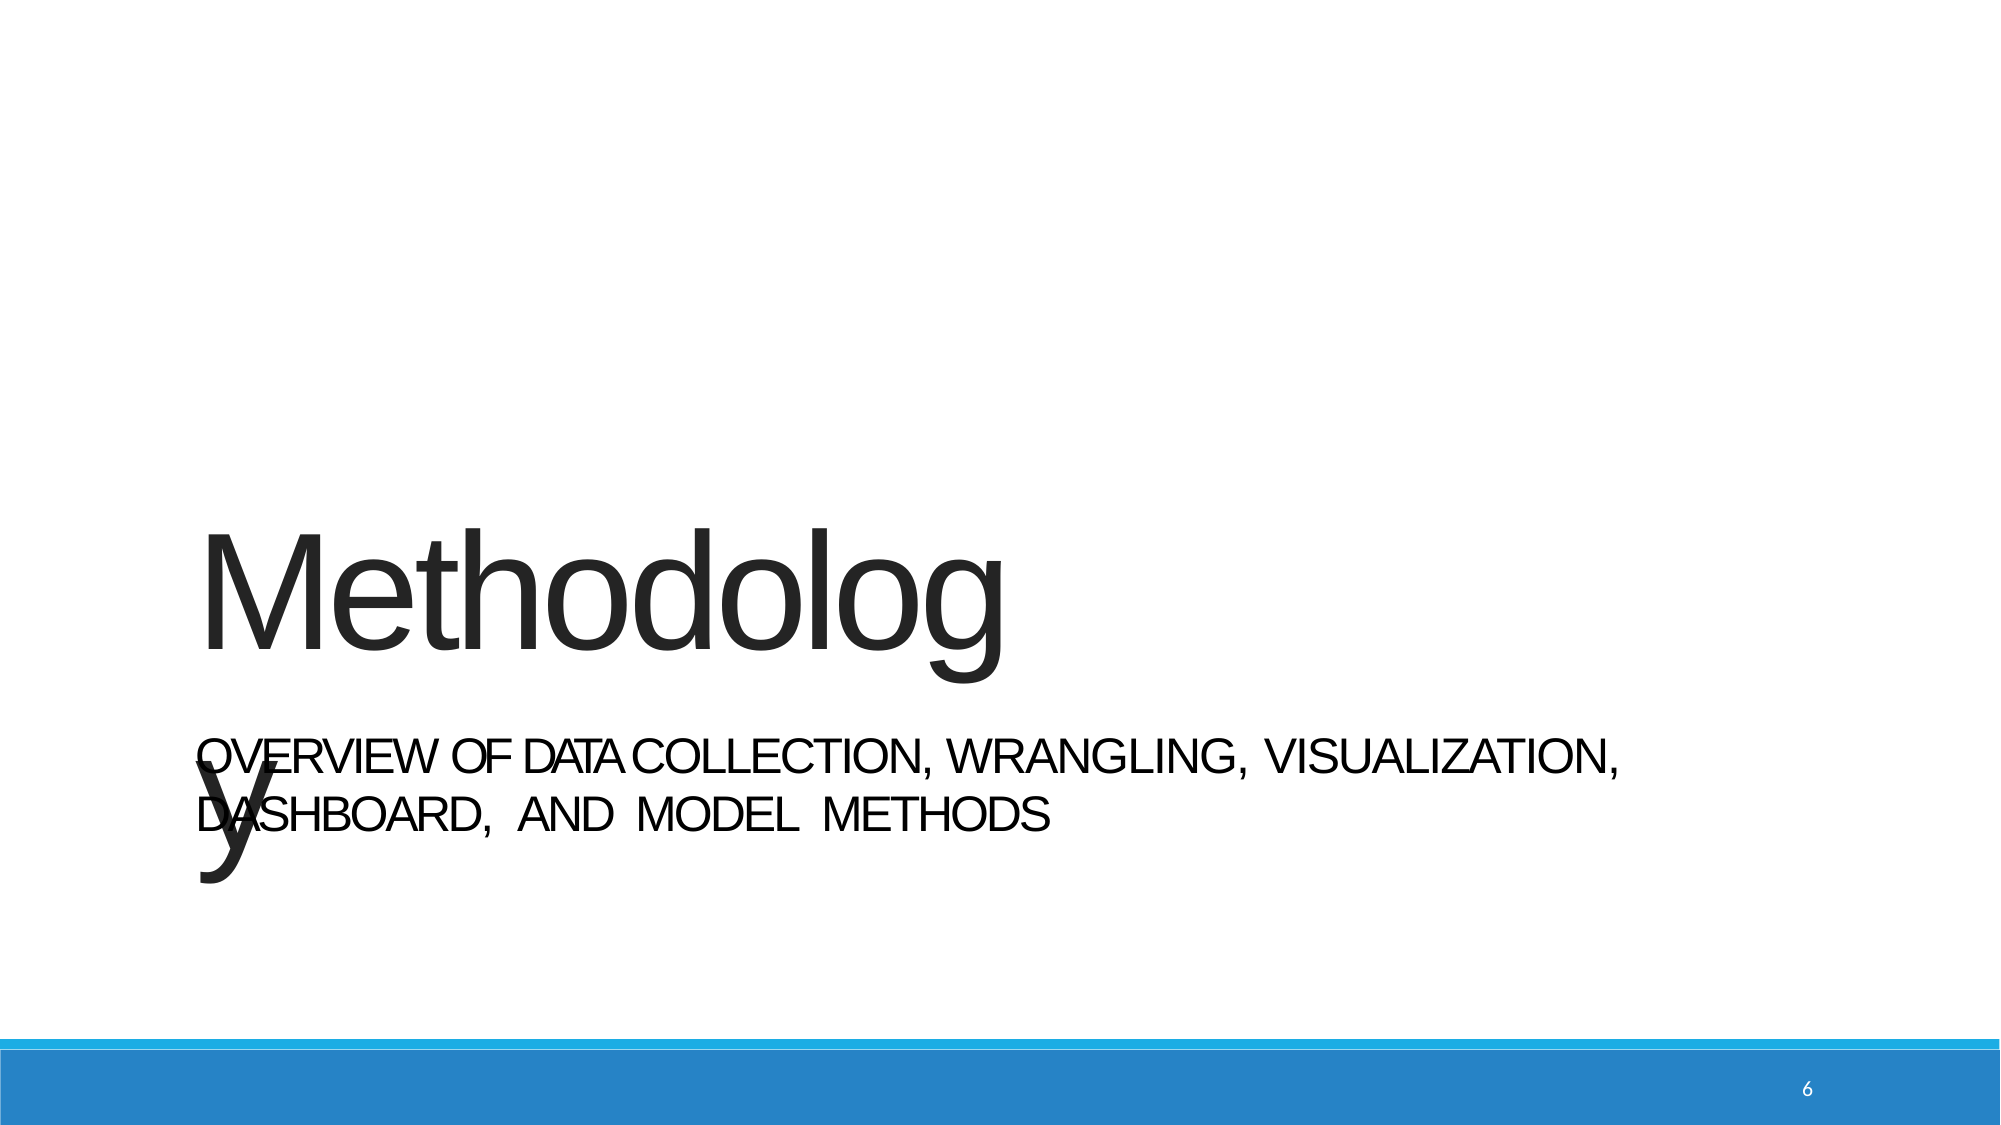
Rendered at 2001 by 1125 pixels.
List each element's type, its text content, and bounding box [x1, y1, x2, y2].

text_box Methodology [192, 480, 1088, 724]
text_box 6 [1795, 1077, 1820, 1101]
text_box OVERVIEW OF DATA COLLECTION, WRANGLING, VISUALIZATION, DASHBOARD, AND MODEL METHODS [192, 724, 1653, 842]
text_box Methodology [192, 842, 1088, 883]
